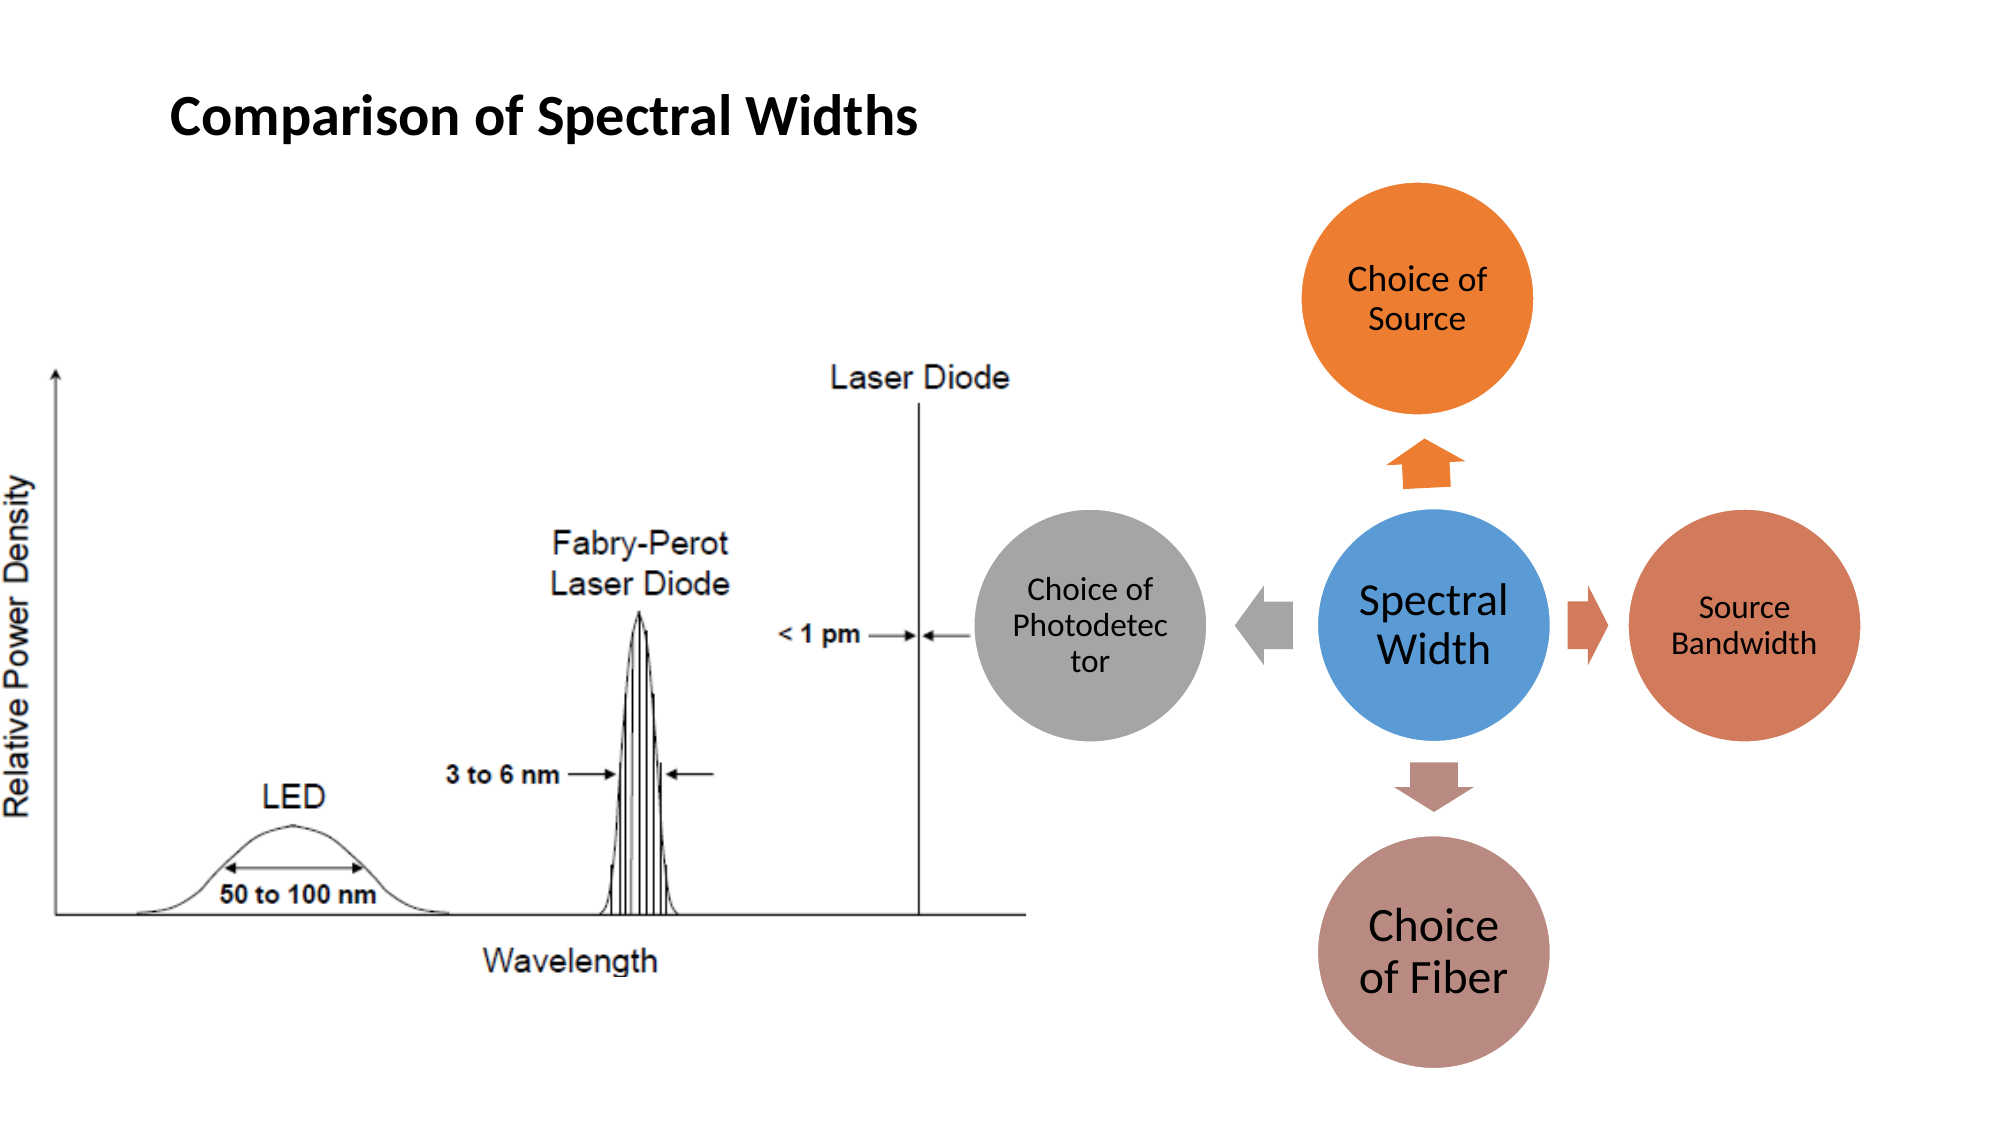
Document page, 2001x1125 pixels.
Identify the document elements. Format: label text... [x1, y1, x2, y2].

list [0, 361, 767, 977]
text_box Comparison of Spectral Widths [156, 0, 1617, 155]
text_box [767, 180, 2000, 1070]
